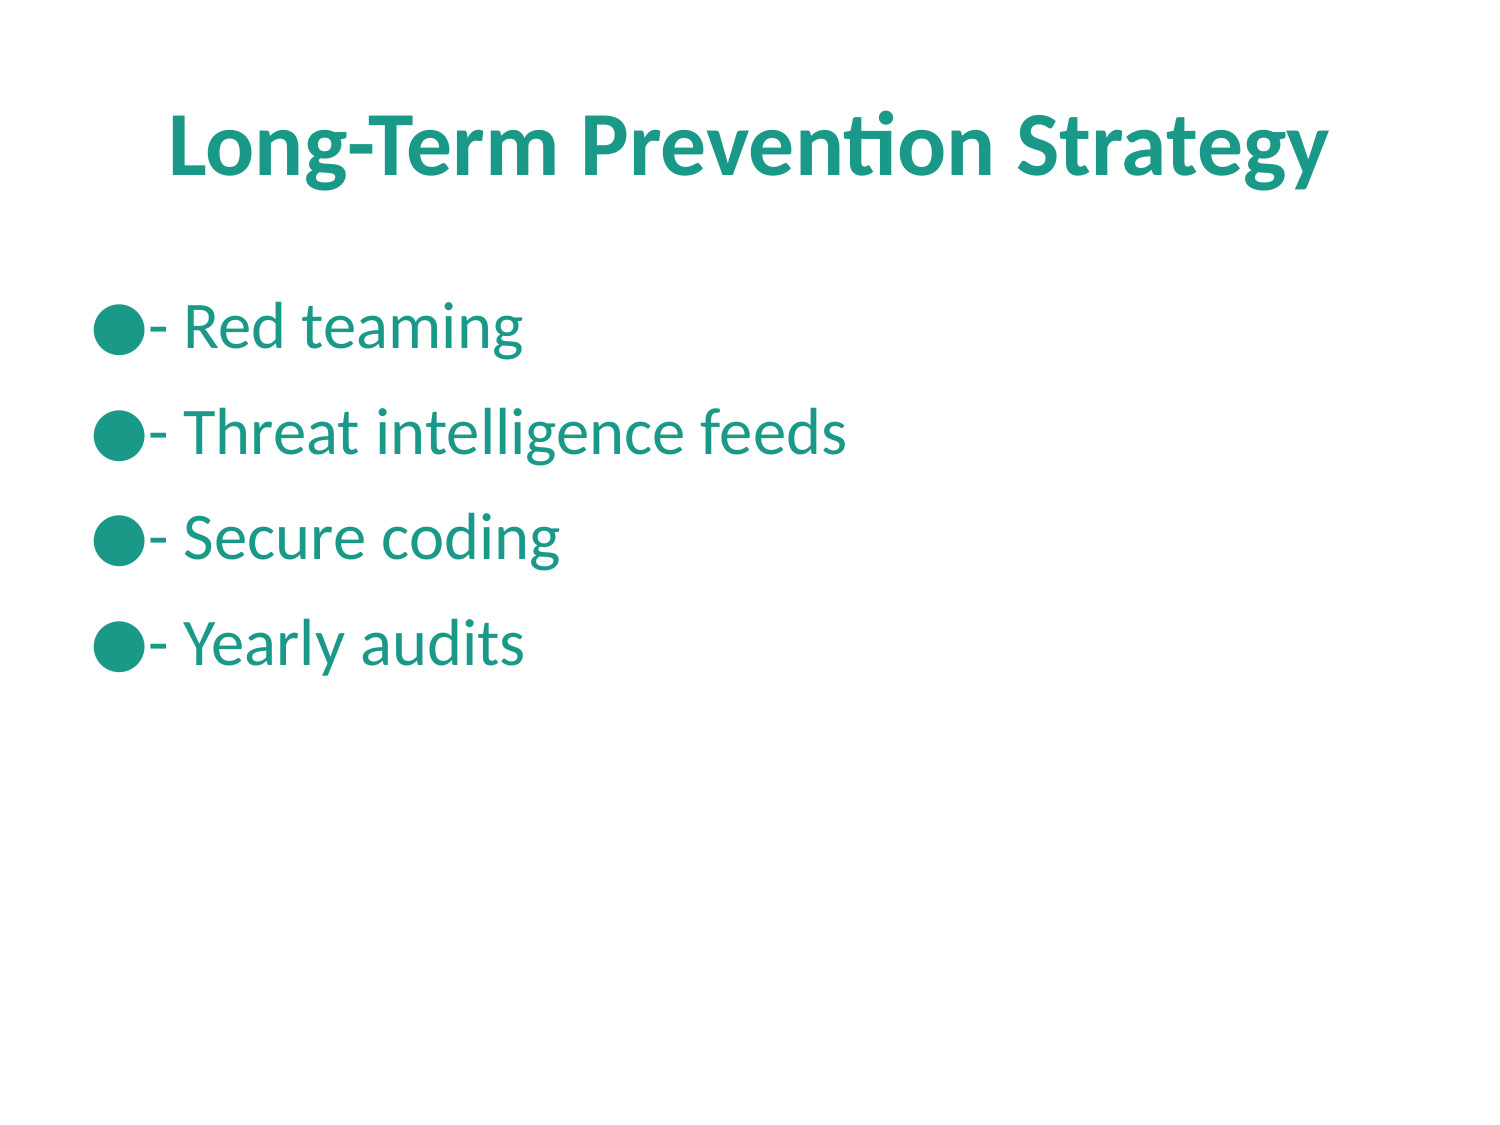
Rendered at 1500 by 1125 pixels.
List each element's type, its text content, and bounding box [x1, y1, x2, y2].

list - Red teaming - Threat intelligence feeds - Secure coding - Yearly audits [75, 262, 1425, 1005]
title Long-Term Prevention Strategy [75, 45, 1425, 233]
